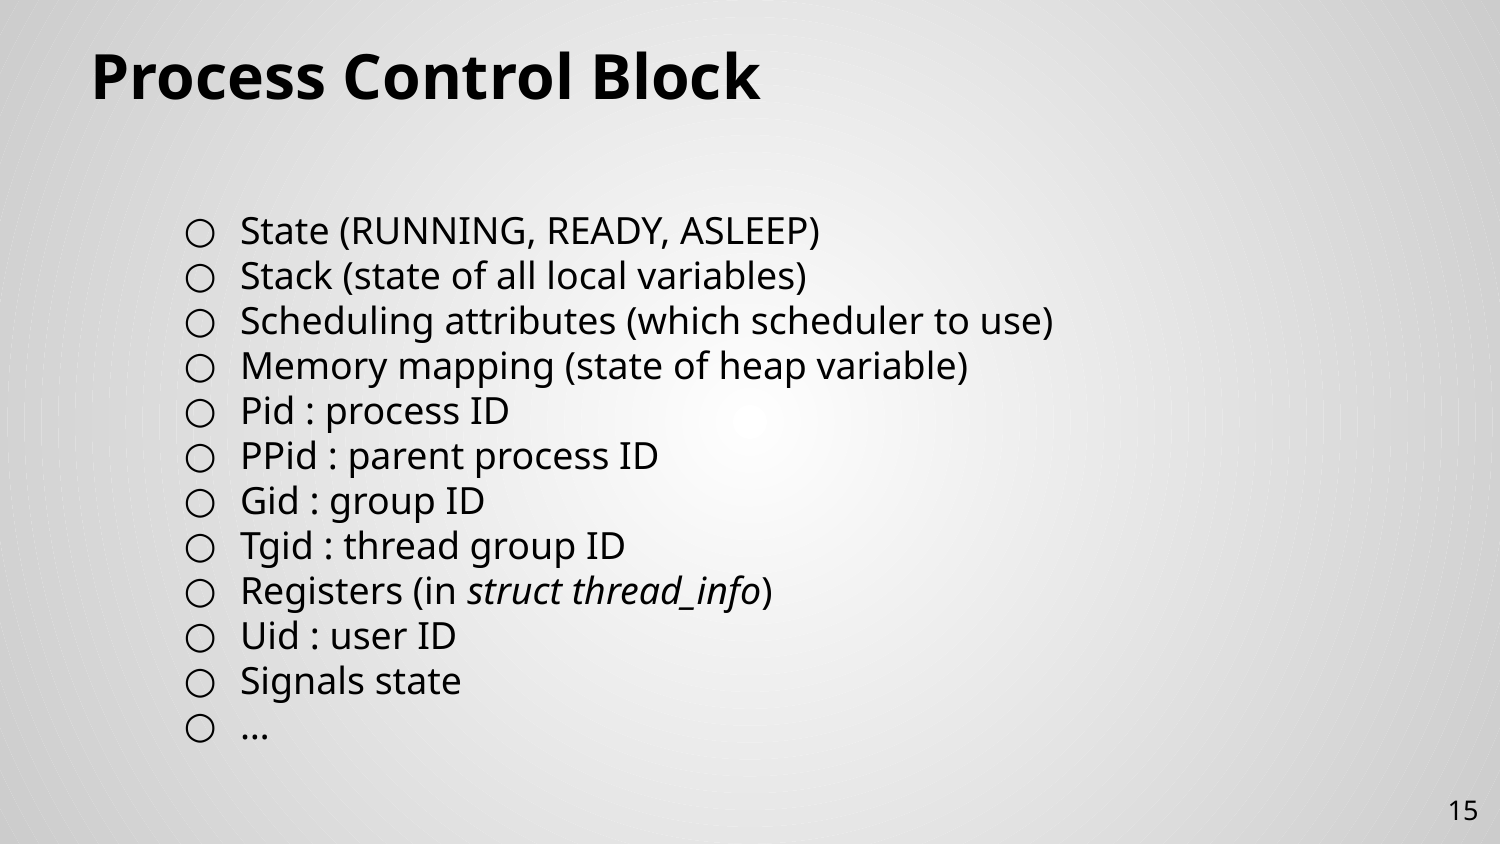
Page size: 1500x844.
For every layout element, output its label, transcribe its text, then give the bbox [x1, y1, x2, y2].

title Process Control Block [75, 33, 1425, 128]
slide_number 15 [1403, 779, 1494, 844]
list State (RUNNING, READY, ASLEEP) Stack (state of all local variables) Scheduling attributes (which scheduler to use) Memory mapping (state of heap variable) Pid : process ID PPid : parent process ID Gid : group ID Tgid : thread group ID Registers (in struct thread_info) Uid : user ID Signals state … [75, 145, 1425, 808]
